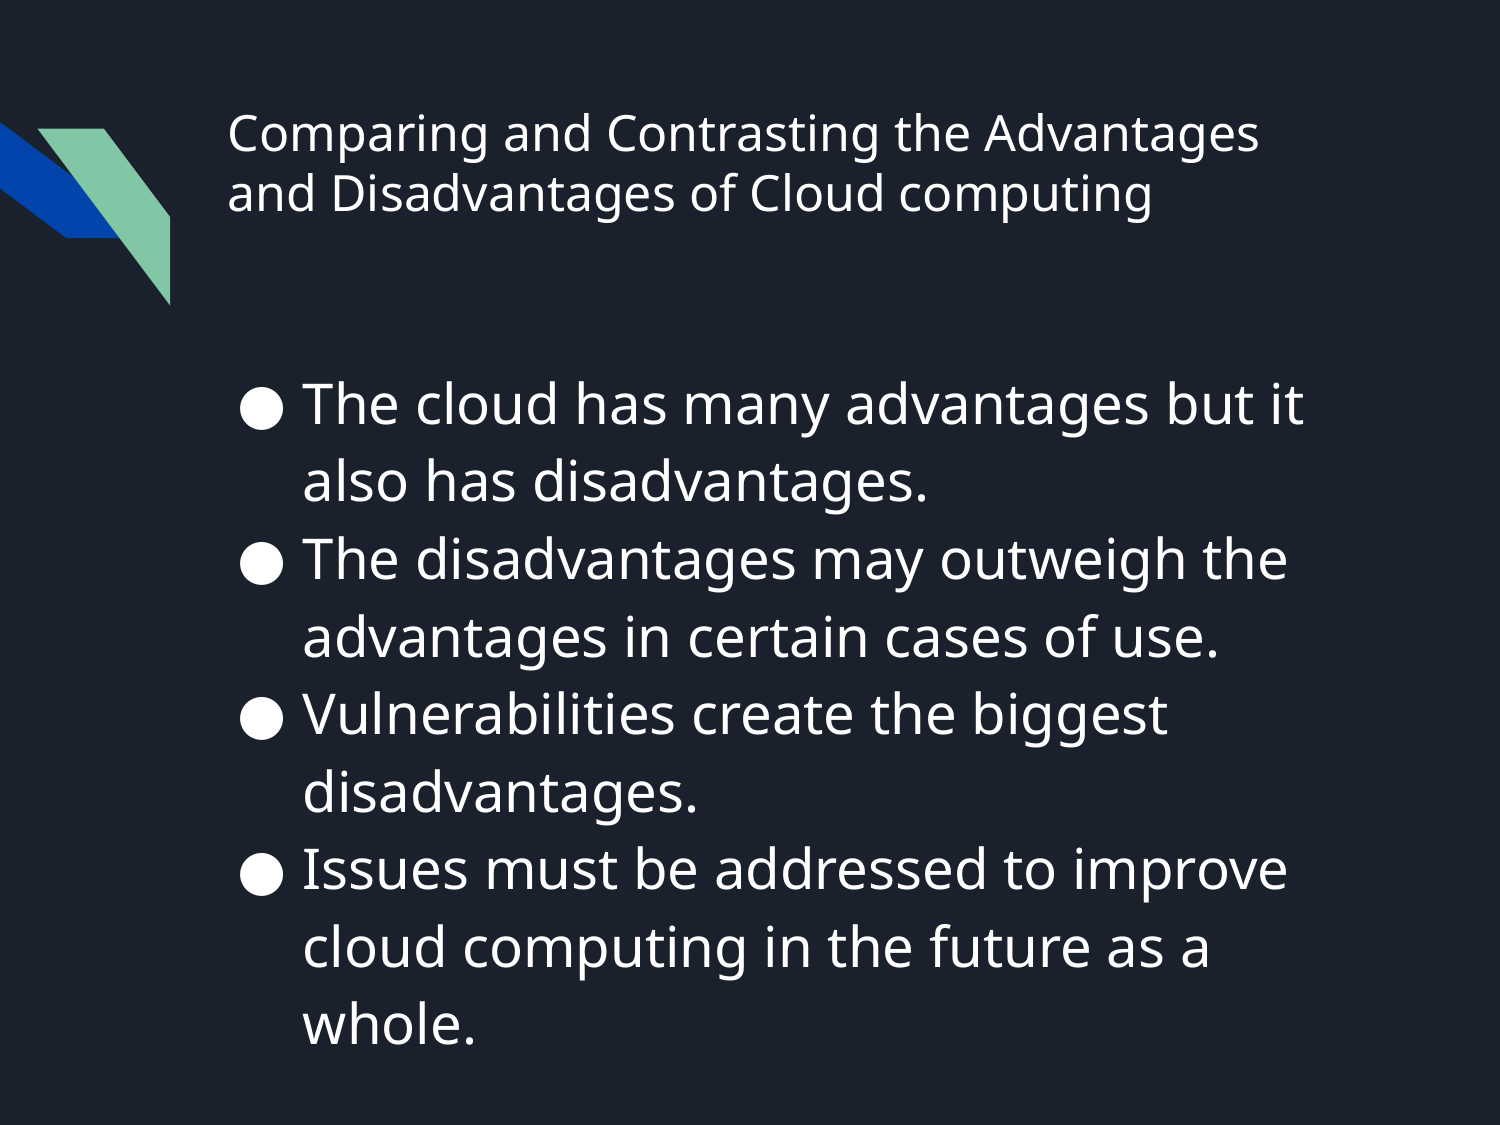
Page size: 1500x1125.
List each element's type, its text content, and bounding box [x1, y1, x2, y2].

title Comparing and Contrasting the Advantages and Disadvantages of Cloud computing [212, 86, 1368, 287]
list The cloud has many advantages but it also has disadvantages. The disadvantages may outweigh the advantages in certain cases of use. Vulnerabilities create the biggest disadvantages. Issues must be addressed to improve cloud computing in the future as a whole. [212, 342, 1368, 1087]
